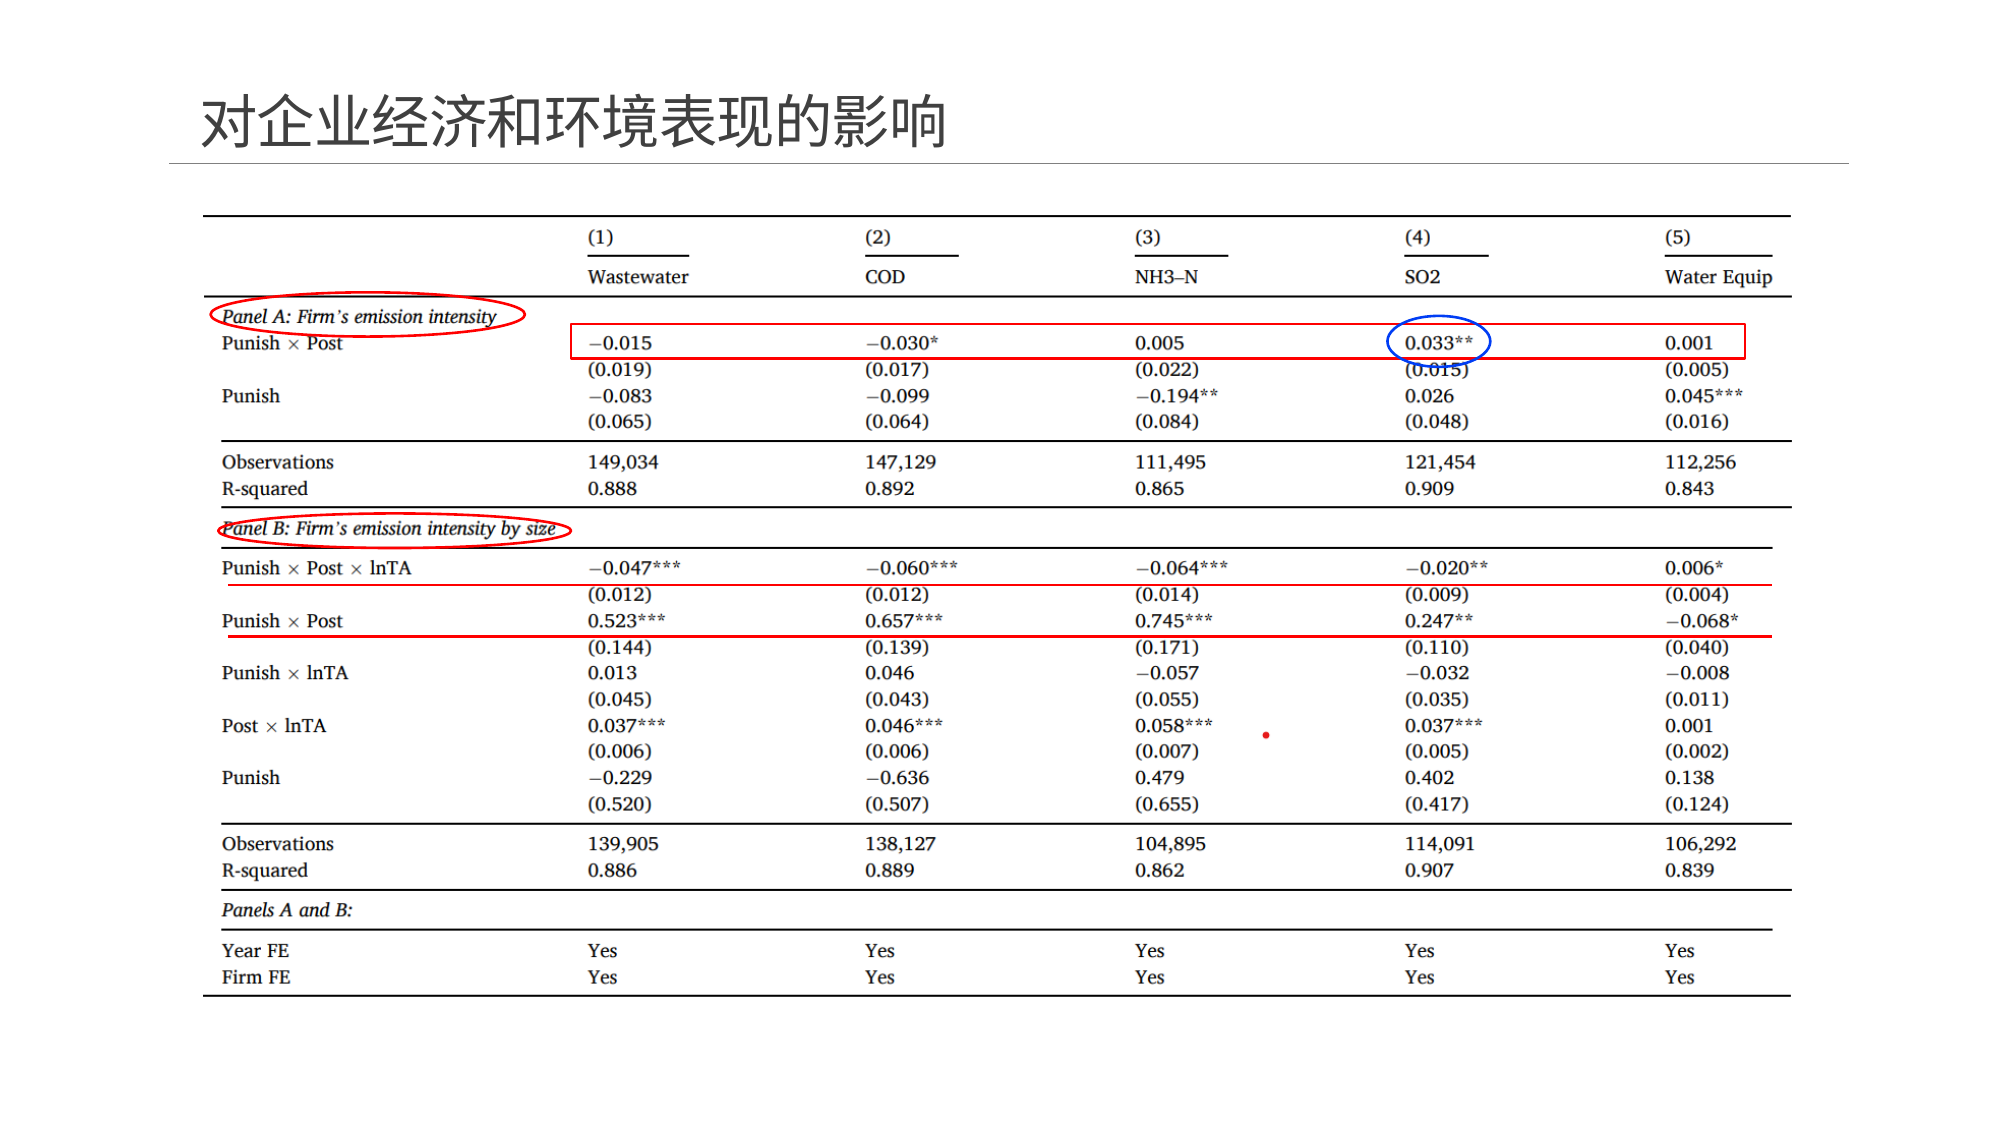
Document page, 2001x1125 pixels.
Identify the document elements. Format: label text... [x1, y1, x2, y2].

title 对企业经济和环境表现的影响 [184, 47, 1835, 163]
picture [201, 209, 1799, 1009]
